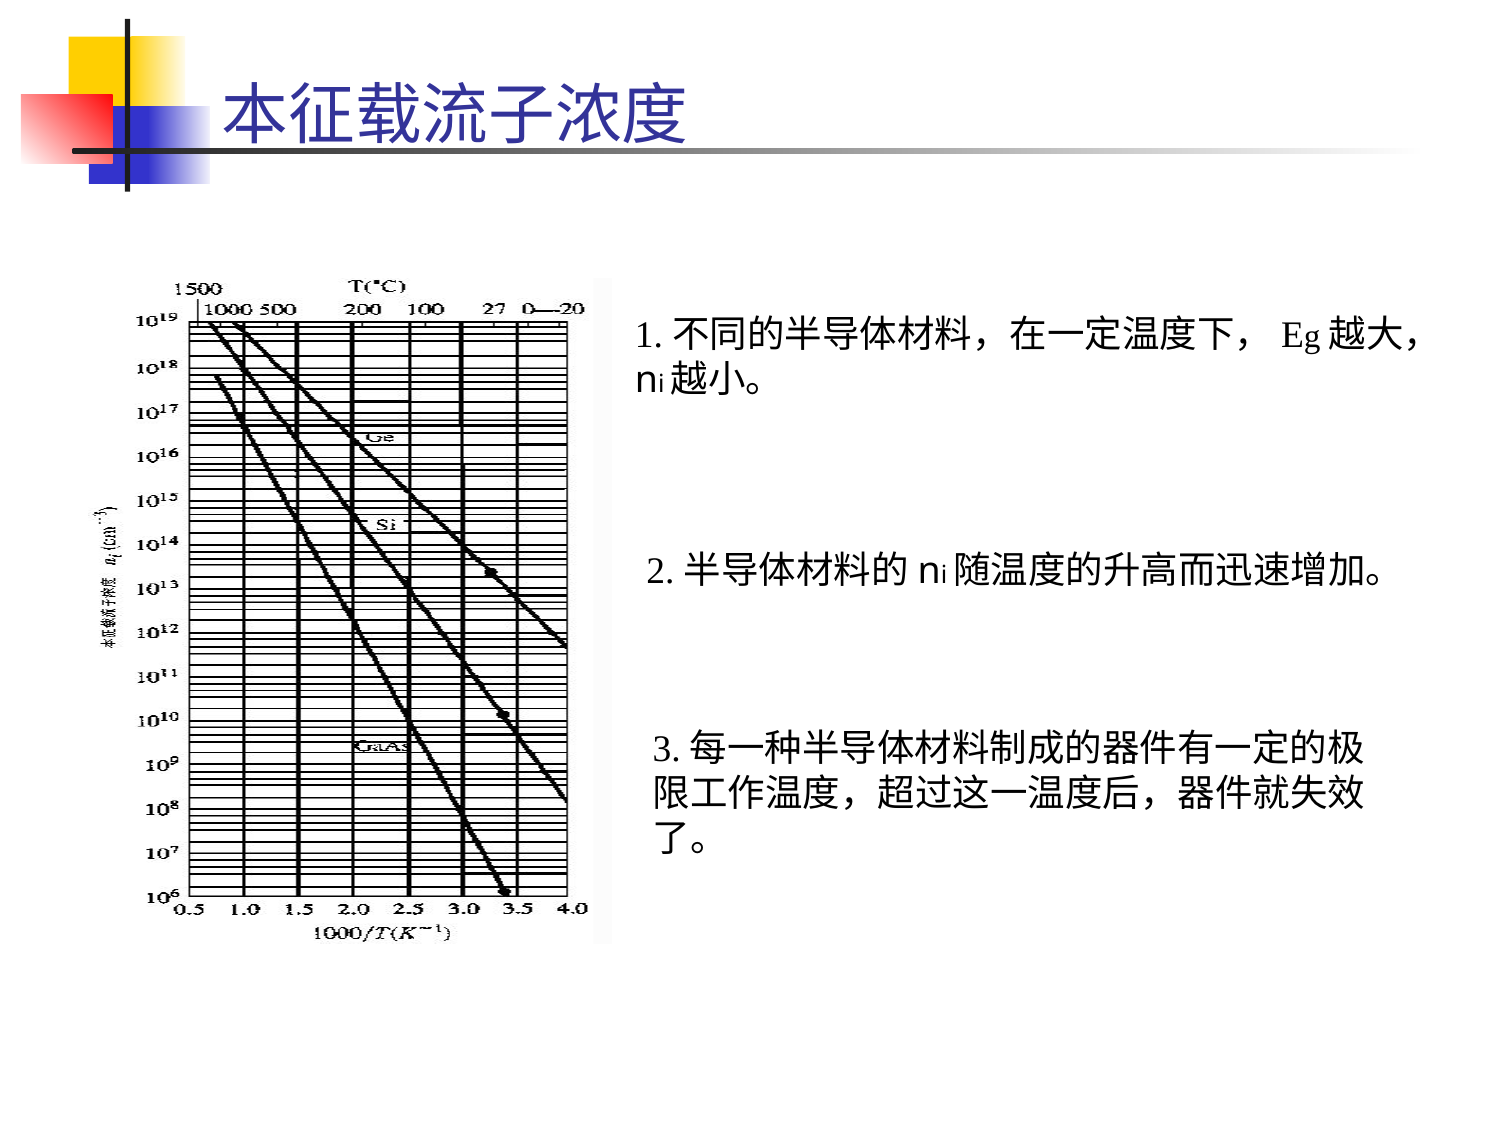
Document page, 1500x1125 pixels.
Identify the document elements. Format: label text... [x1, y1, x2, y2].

title 本征载流子浓度 [206, 0, 1500, 160]
text_box 1.不同的半导体材料，在一定温度下，Eg越大， ni越小。 [620, 302, 1465, 408]
text_box 2.半导体材料的ni随温度的升高而迅速增加。 [631, 538, 1465, 599]
text_box 3.每一种半导体材料制成的器件有一定的极限工作温度，超过这一温度后，器件就失效了。 [637, 716, 1388, 866]
picture [88, 278, 612, 960]
